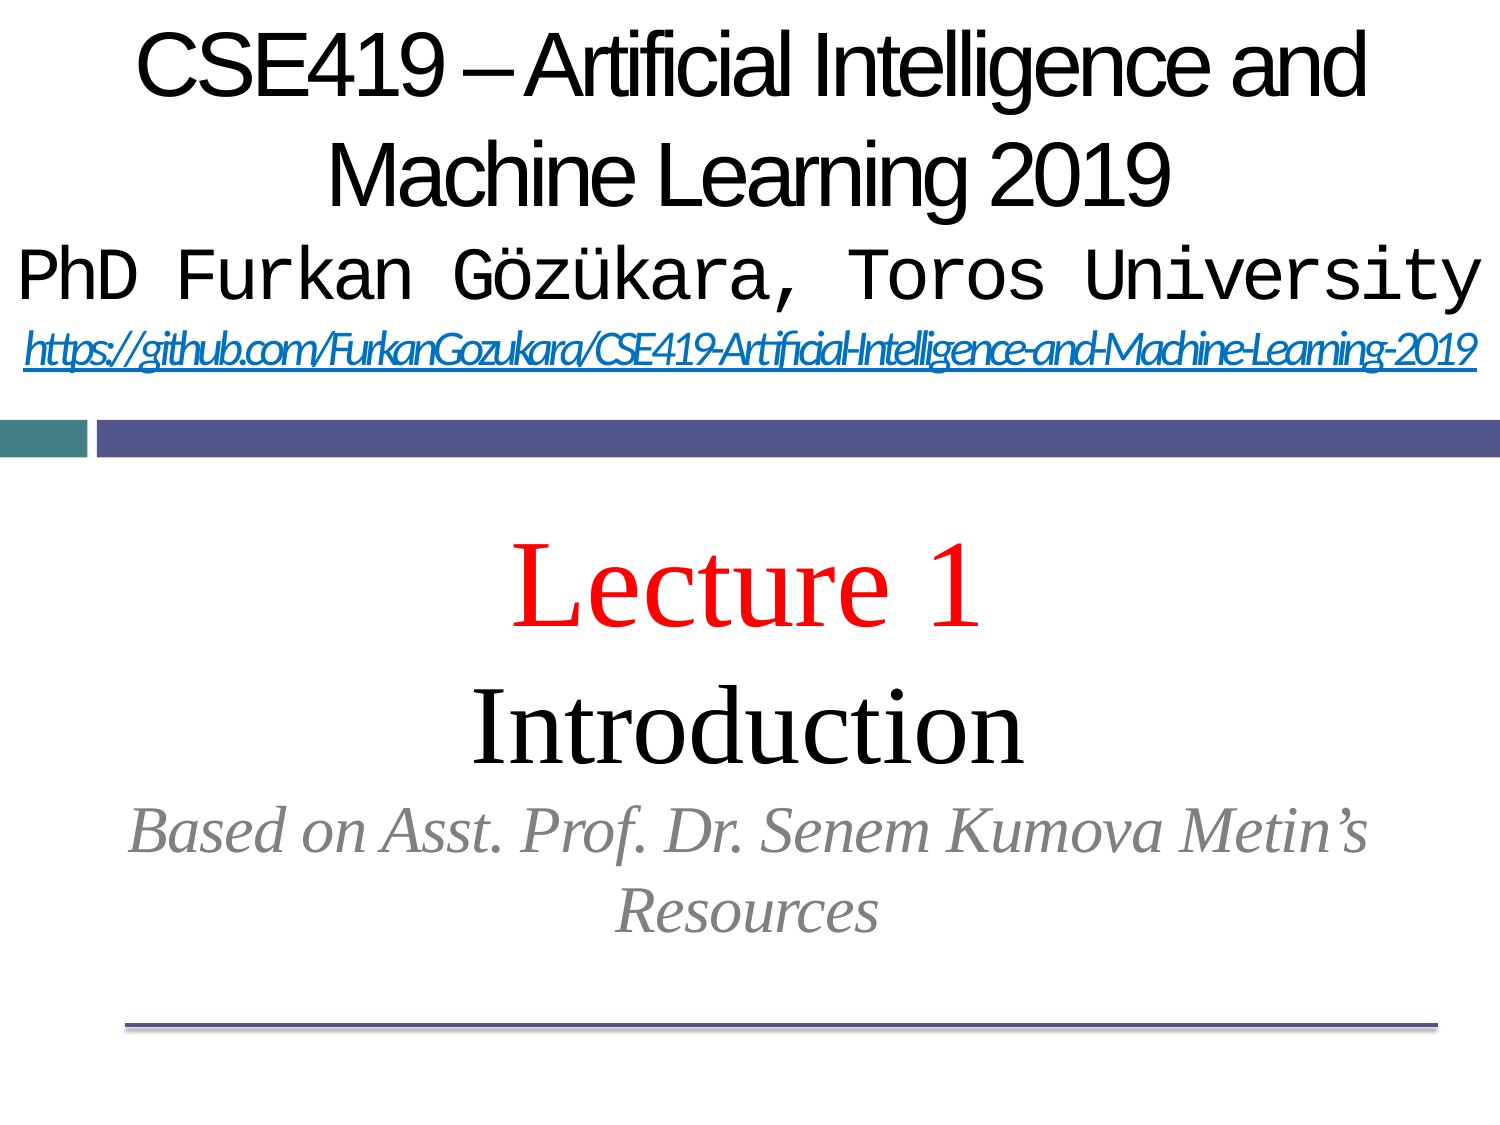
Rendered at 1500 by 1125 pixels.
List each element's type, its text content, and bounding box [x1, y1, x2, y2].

text_box CSE419 – Artificial Intelligence and Machine Learning 2019 PhD Furkan Gözükara, Toros University https://github.com/FurkanGozukara/CSE419-Artificial-Intelligence-and-Machine-Learning-2019 [0, 2, 1500, 575]
text_box Lecture 1 Introduction Based on Asst. Prof. Dr. Senem Kumova Metin’s Resources [0, 575, 1499, 946]
text_box [118, 1021, 1444, 1038]
